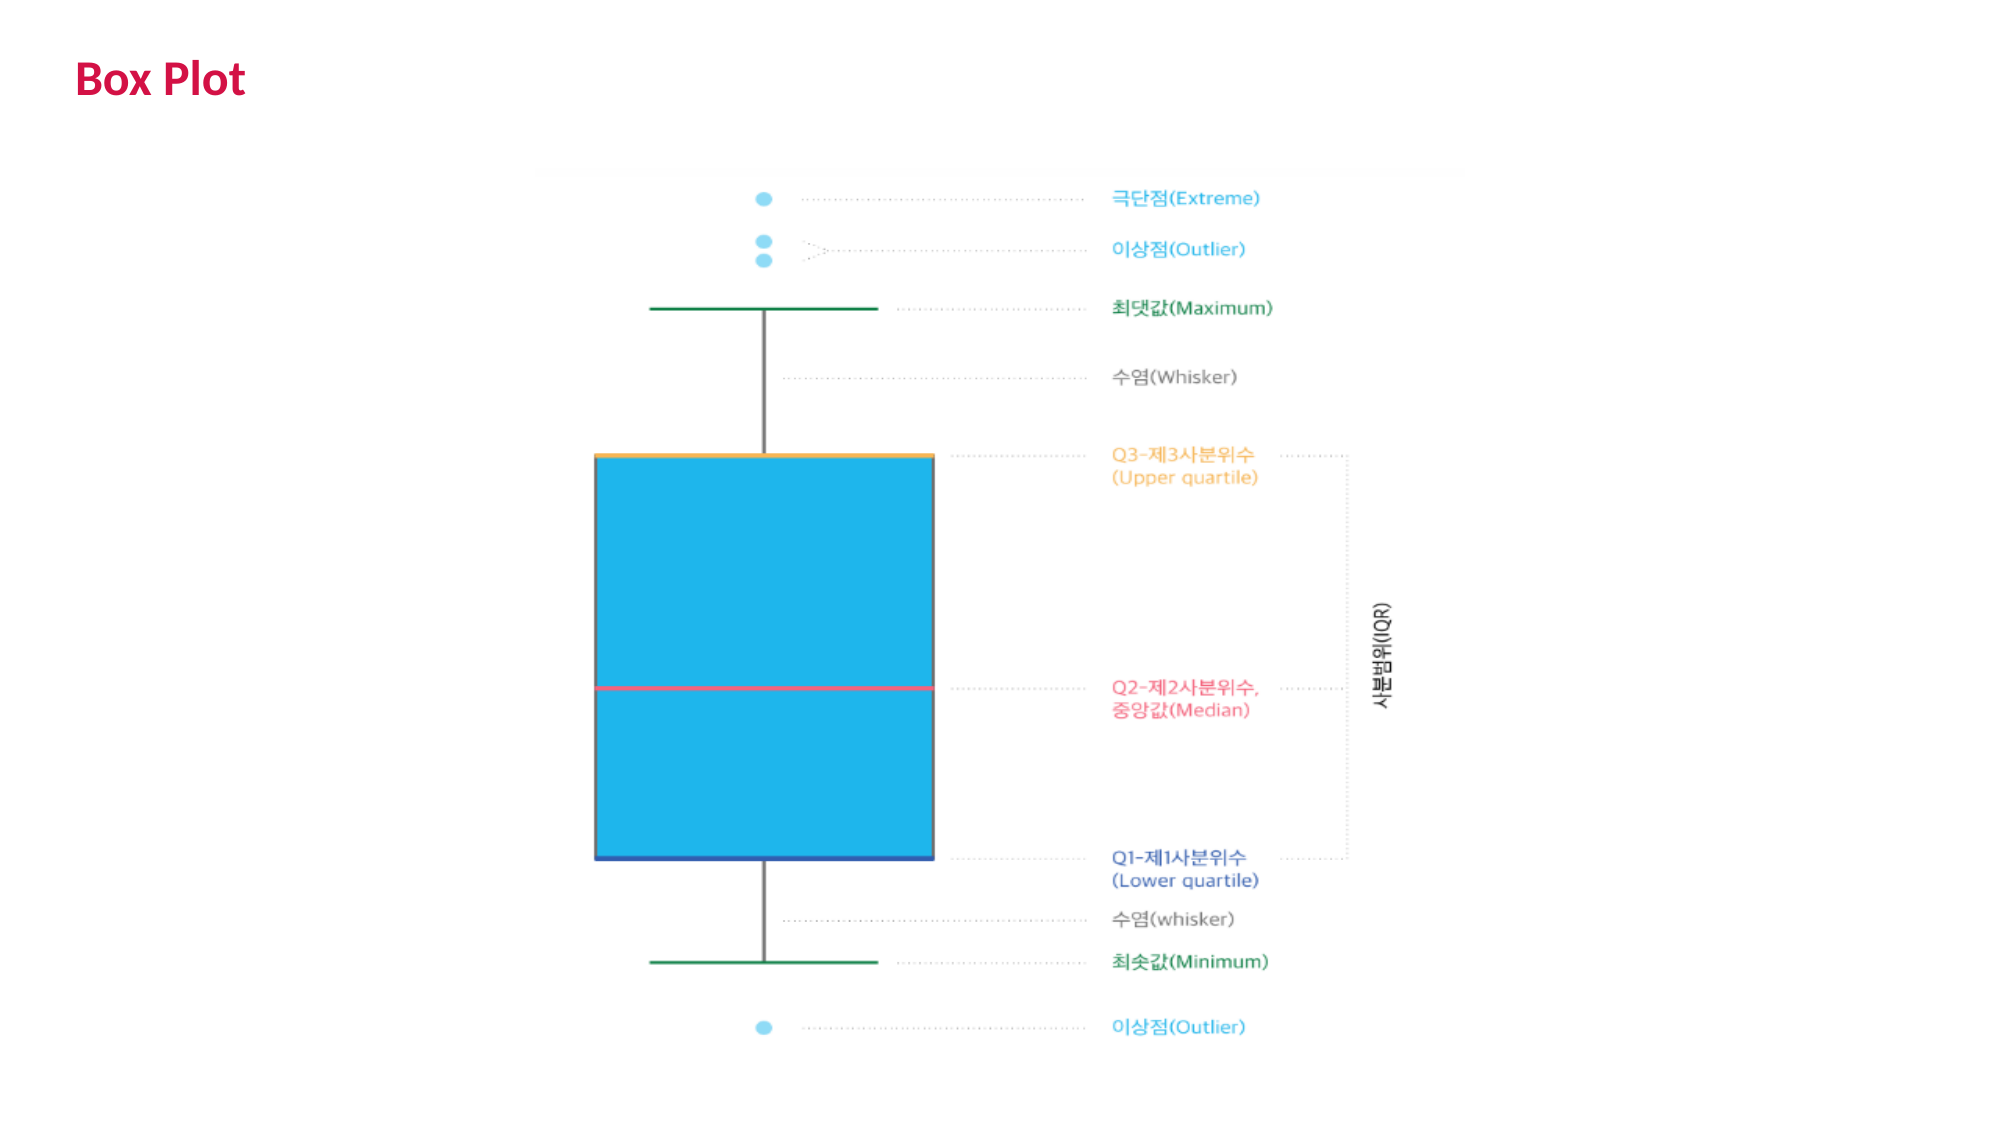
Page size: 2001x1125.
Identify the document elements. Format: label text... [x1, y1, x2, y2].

list Box Plot [75, 30, 1863, 99]
picture [534, 167, 1466, 1109]
